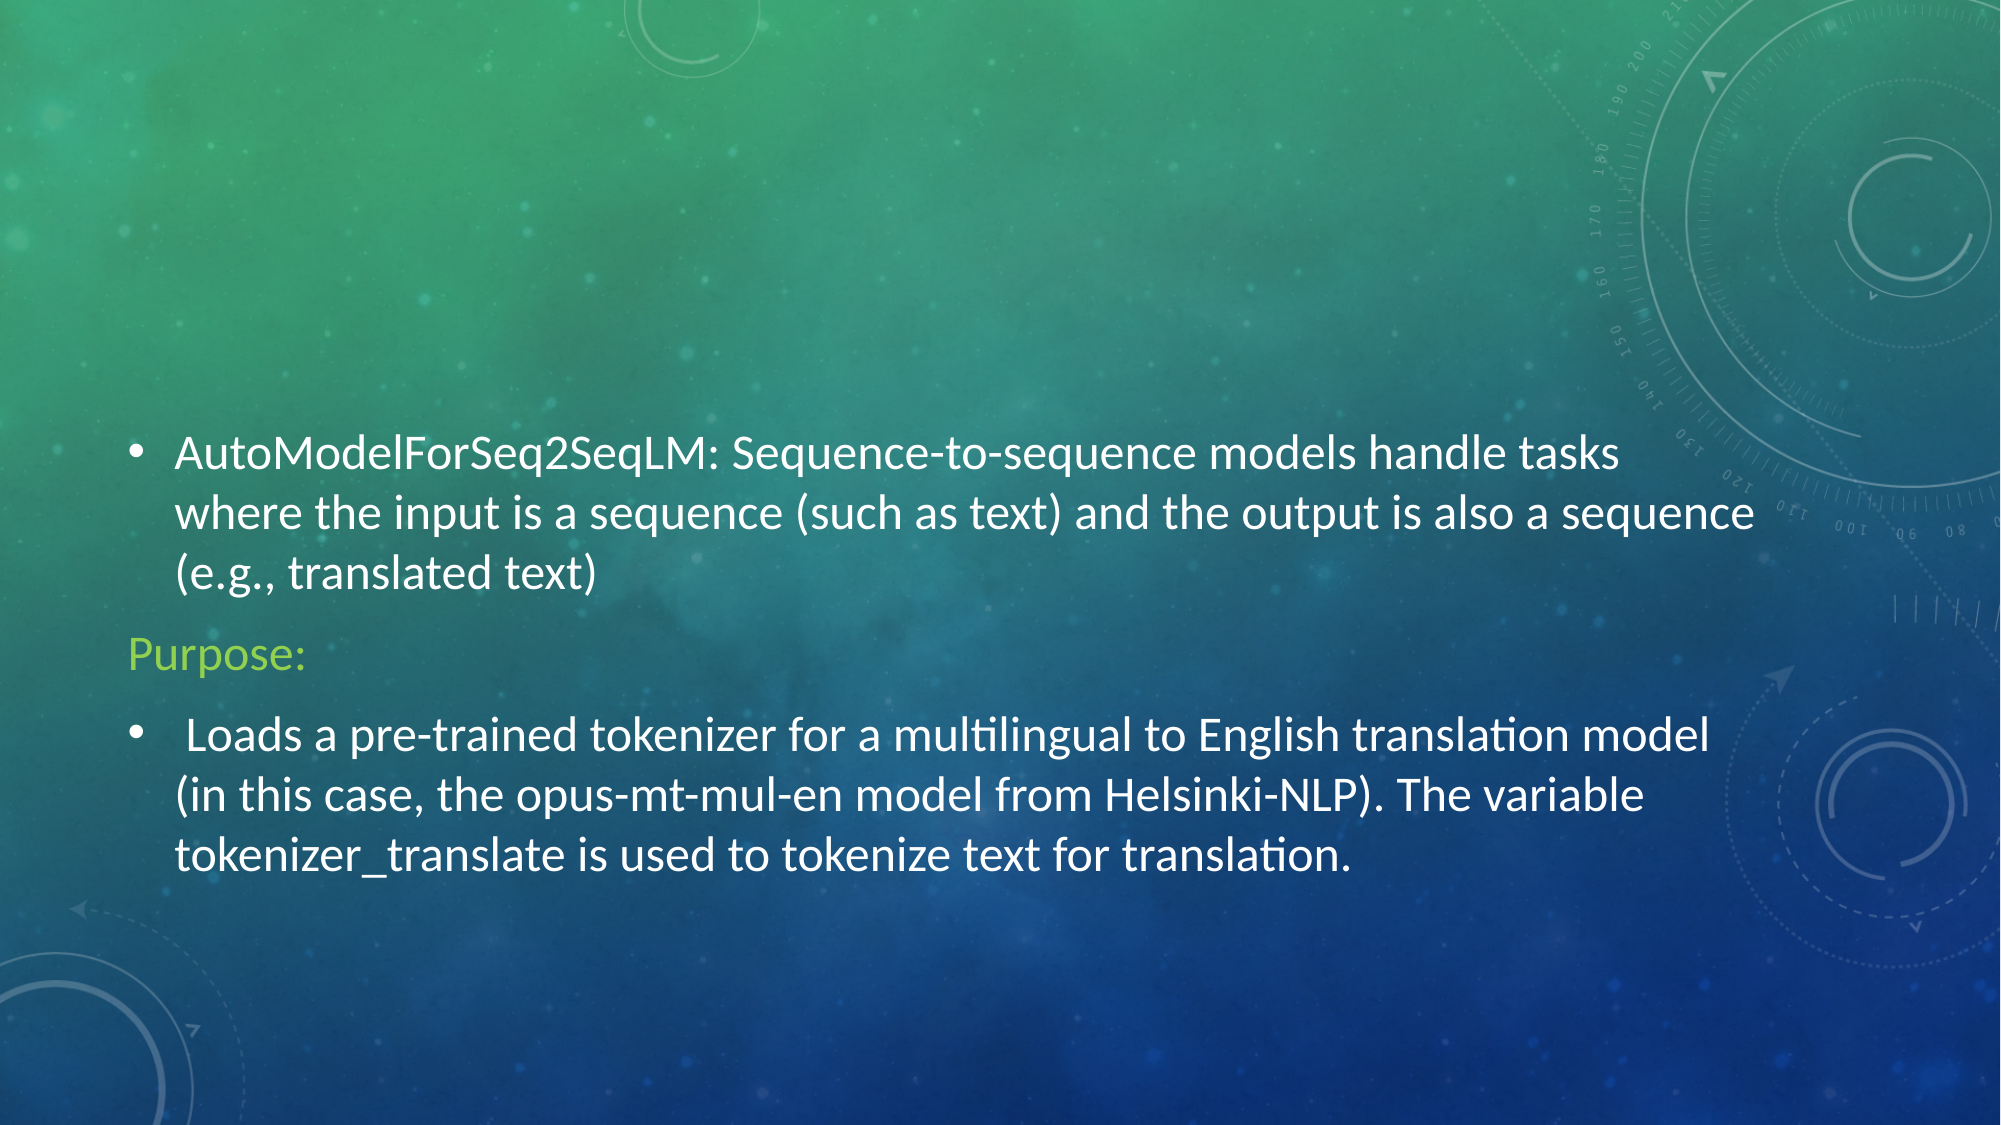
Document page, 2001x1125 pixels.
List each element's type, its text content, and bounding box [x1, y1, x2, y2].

picture [0, 0, 2001, 1125]
list AutoModelForSeq2SeqLM: Sequence-to-sequence models handle tasks where the input is a sequence (such as text) and the output is also a sequence (e.g., translated text) Purpose: Loads a pre-trained tokenizer for a multilingual to English translation model (in this case, the opus-mt-mul-en model from Helsinki-NLP). The variable tokenizer_translate is used to tokenize text for translation. [112, 351, 1775, 950]
